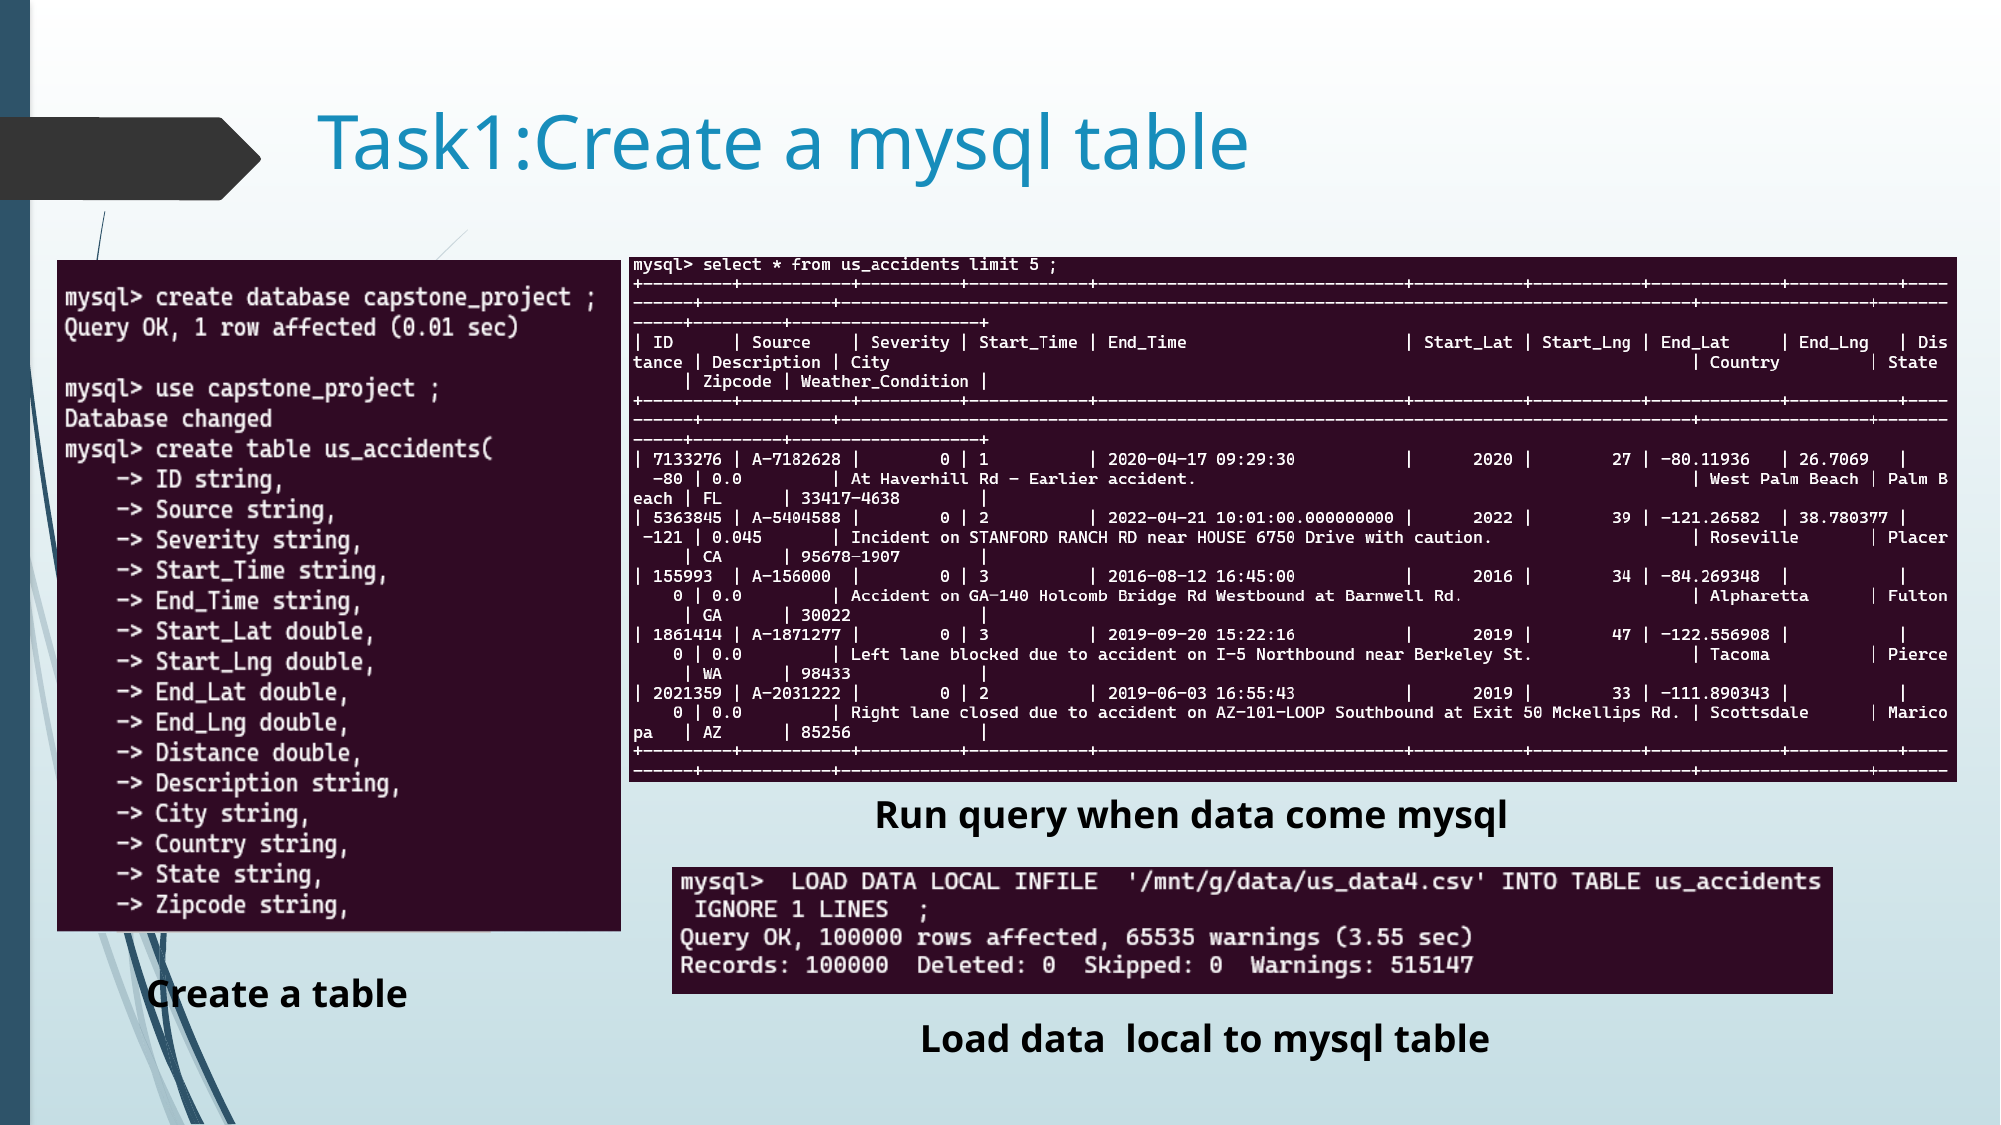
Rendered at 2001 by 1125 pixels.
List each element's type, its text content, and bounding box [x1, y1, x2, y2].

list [57, 260, 621, 933]
picture [672, 867, 1833, 995]
text_box Run query when data come mysql [859, 790, 1556, 844]
text_box Create a table [131, 962, 424, 1023]
picture [629, 257, 1957, 782]
title Task1:Create a mysql table [302, 86, 1324, 202]
text_box Load data local to mysql table [904, 1007, 1506, 1068]
